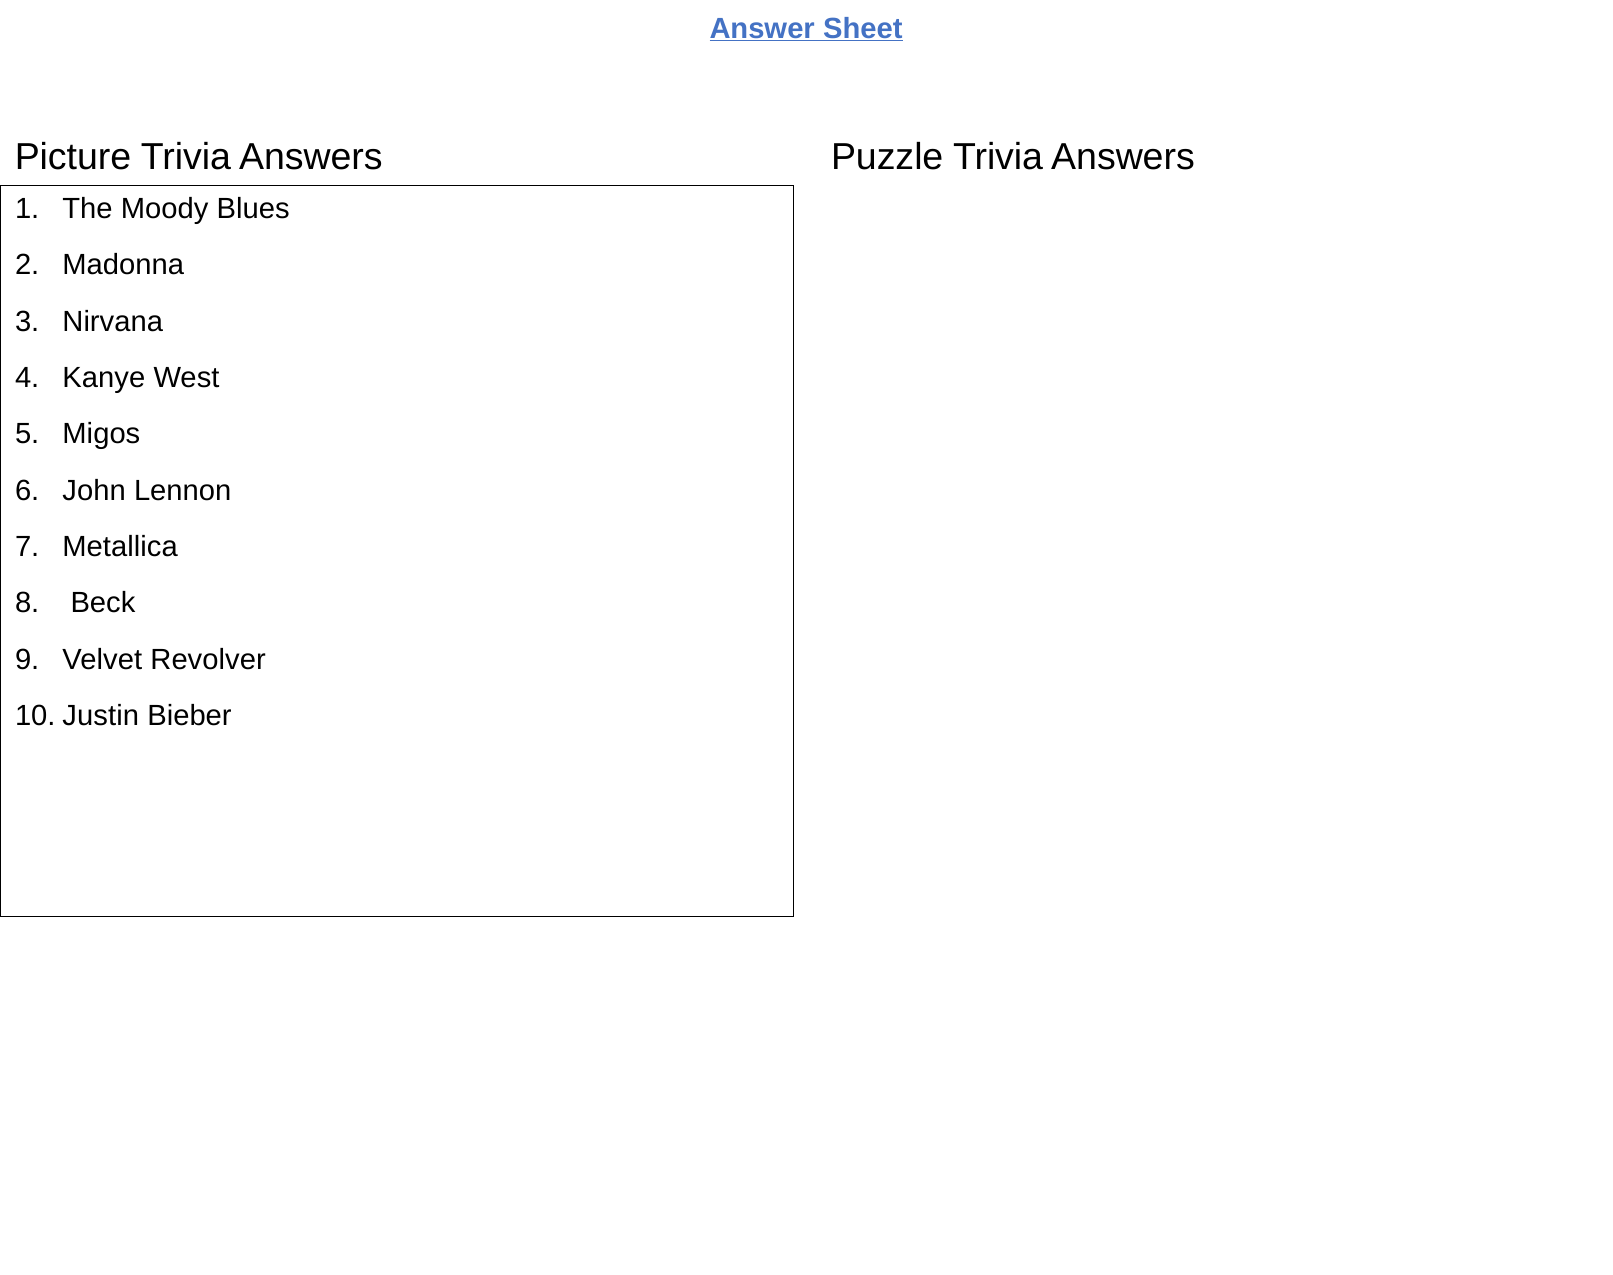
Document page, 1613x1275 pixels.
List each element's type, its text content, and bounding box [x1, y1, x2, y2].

list The Moody Blues Madonna Nirvana Kanye West Migos John Lennon Metallica Beck Velvet Revolver Justin Bieber [0, 185, 794, 917]
